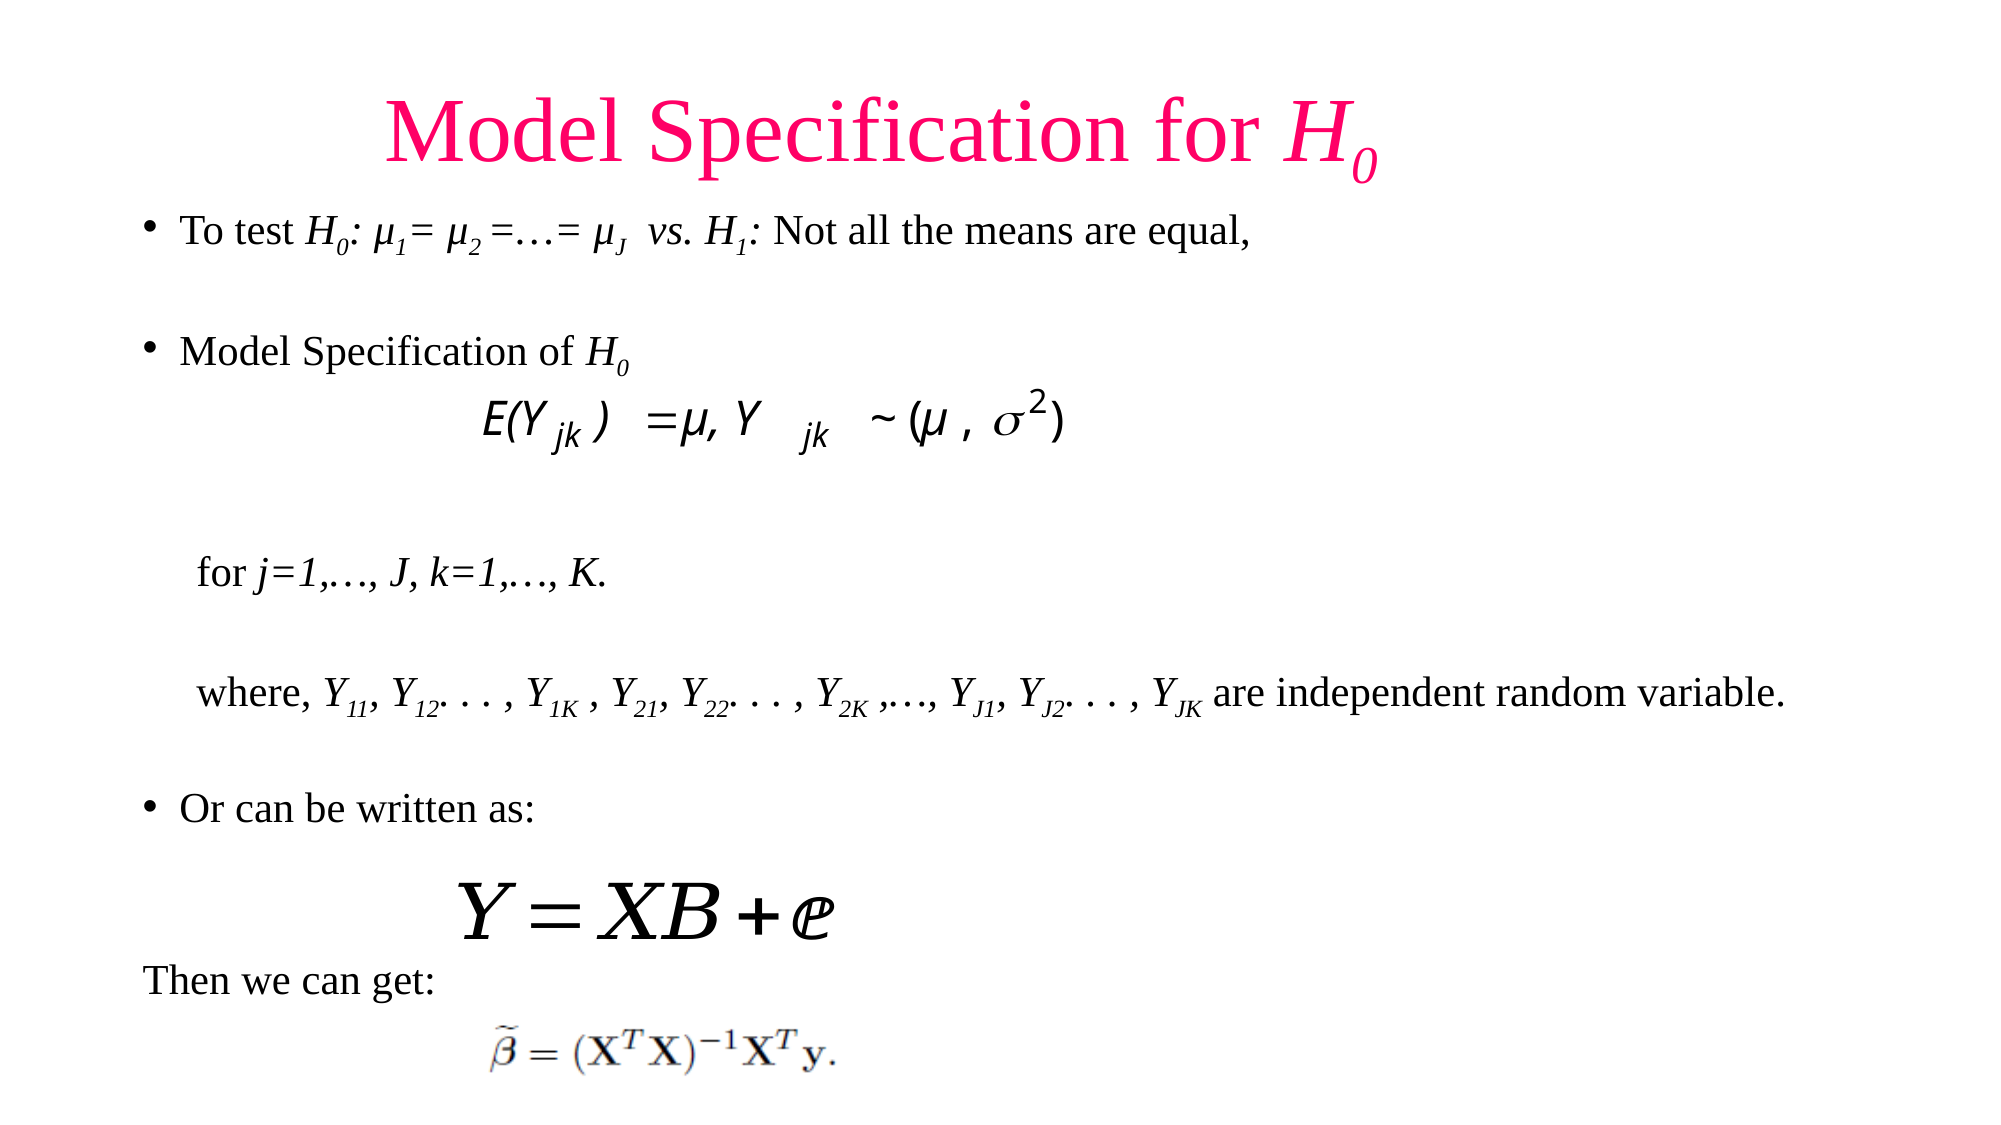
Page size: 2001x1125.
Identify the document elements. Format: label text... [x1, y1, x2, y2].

picture [473, 1010, 867, 1085]
text_box Model Specification for H0 [369, 63, 1393, 191]
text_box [473, 372, 1077, 464]
list To test H0: μ1= μ2 =…= μJ vs. H1: Not all the means are equal, Model Specification of H0 for j=1,…, J, k=1,…, K. where, Y11, Y12. . . , Y1K , Y21, Y22. . . , Y2K ,…, YJ1, YJ2. . . , YJK are independent random variable. Or can be written as: Then we can get: [127, 195, 1853, 1032]
